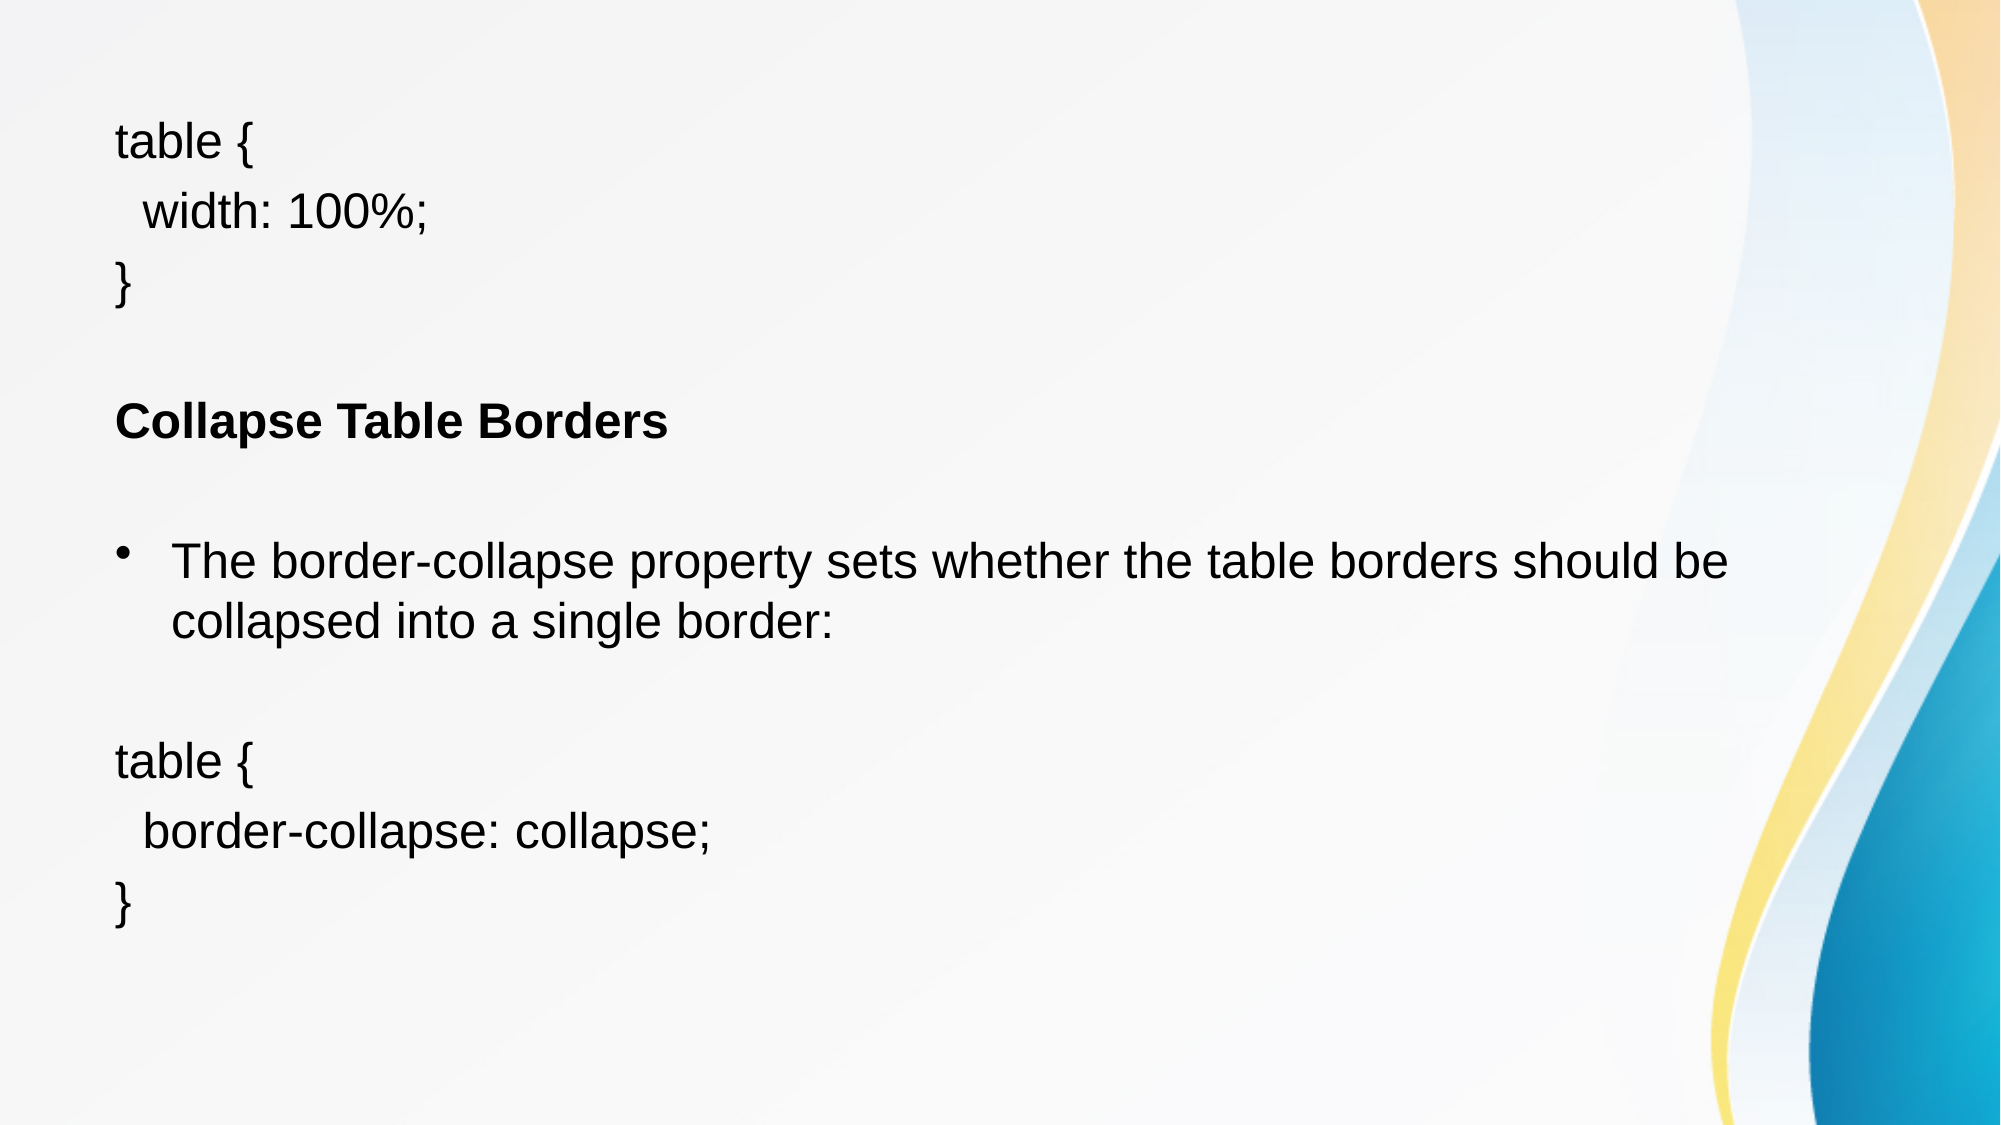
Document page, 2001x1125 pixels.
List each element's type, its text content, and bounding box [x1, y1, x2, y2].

list table { width: 100%; } Collapse Table Borders The border-collapse property sets whether the table borders should be collapsed into a single border: table { border-collapse: collapse; } [99, 100, 1901, 1102]
picture [0, 0, 2001, 1125]
